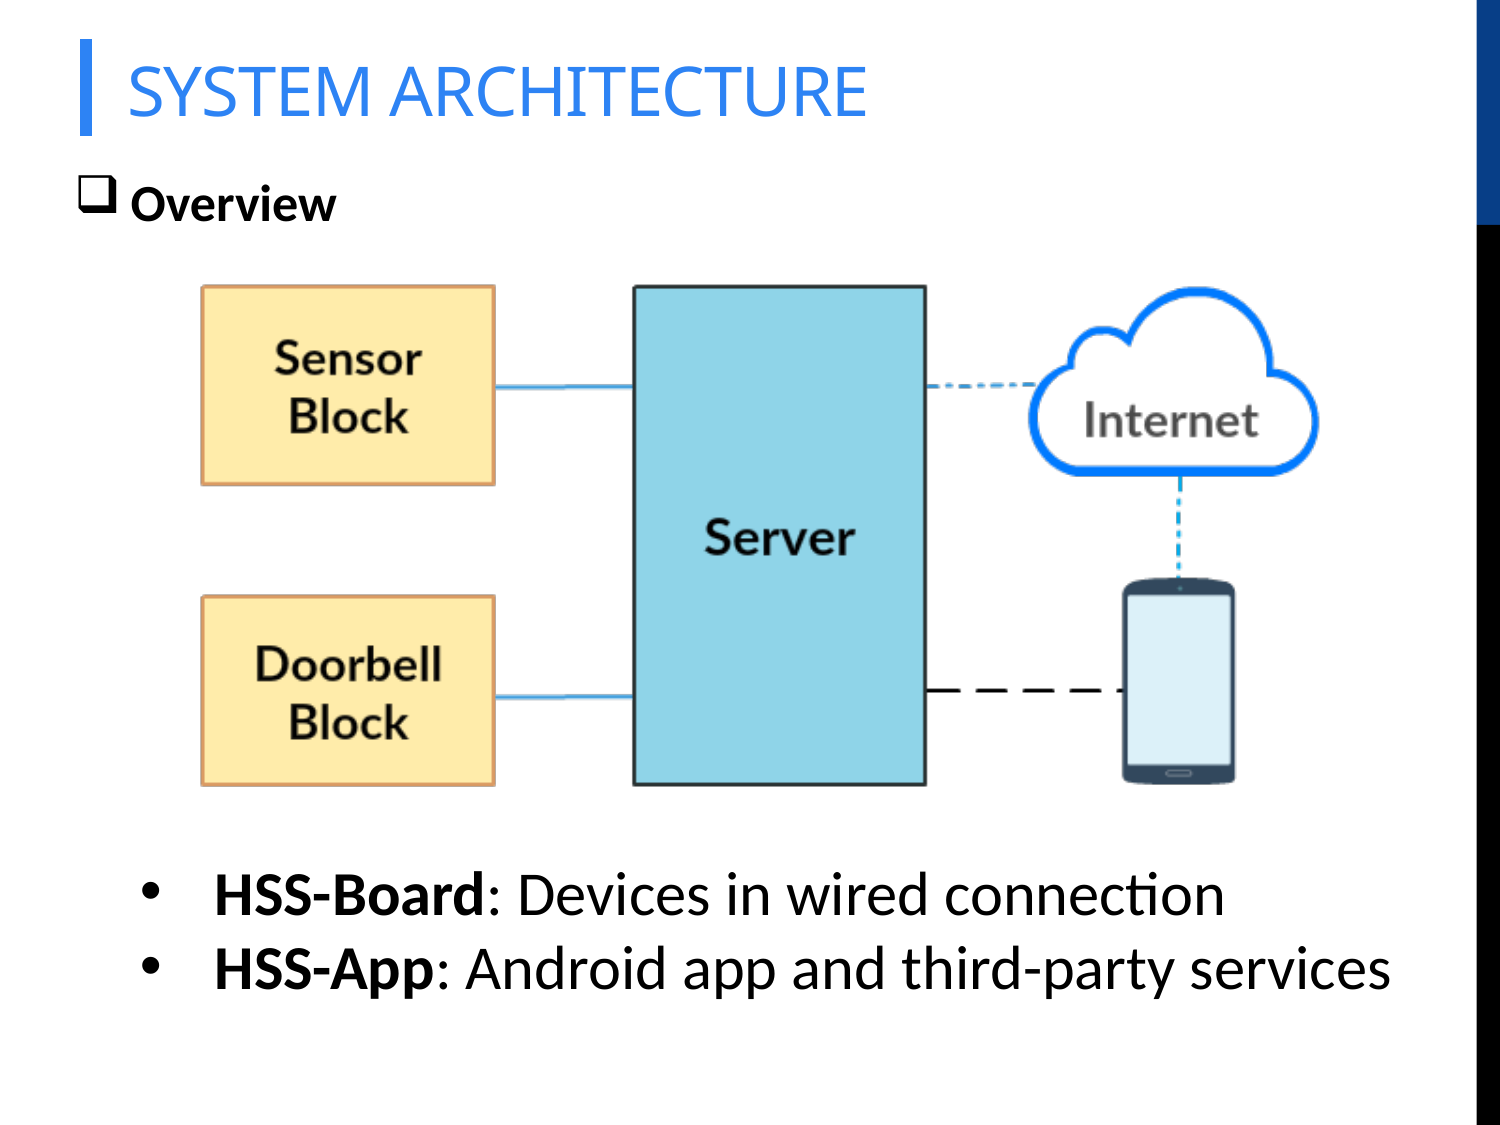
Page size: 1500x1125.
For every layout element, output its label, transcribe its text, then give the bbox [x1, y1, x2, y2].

text_box Overview [59, 162, 353, 240]
text_box HSS-Board: Devices in wired connection HSS-App: Android app and third-party services [50, 845, 1467, 1010]
title System architecture [112, 50, 1300, 138]
picture [189, 274, 1328, 801]
